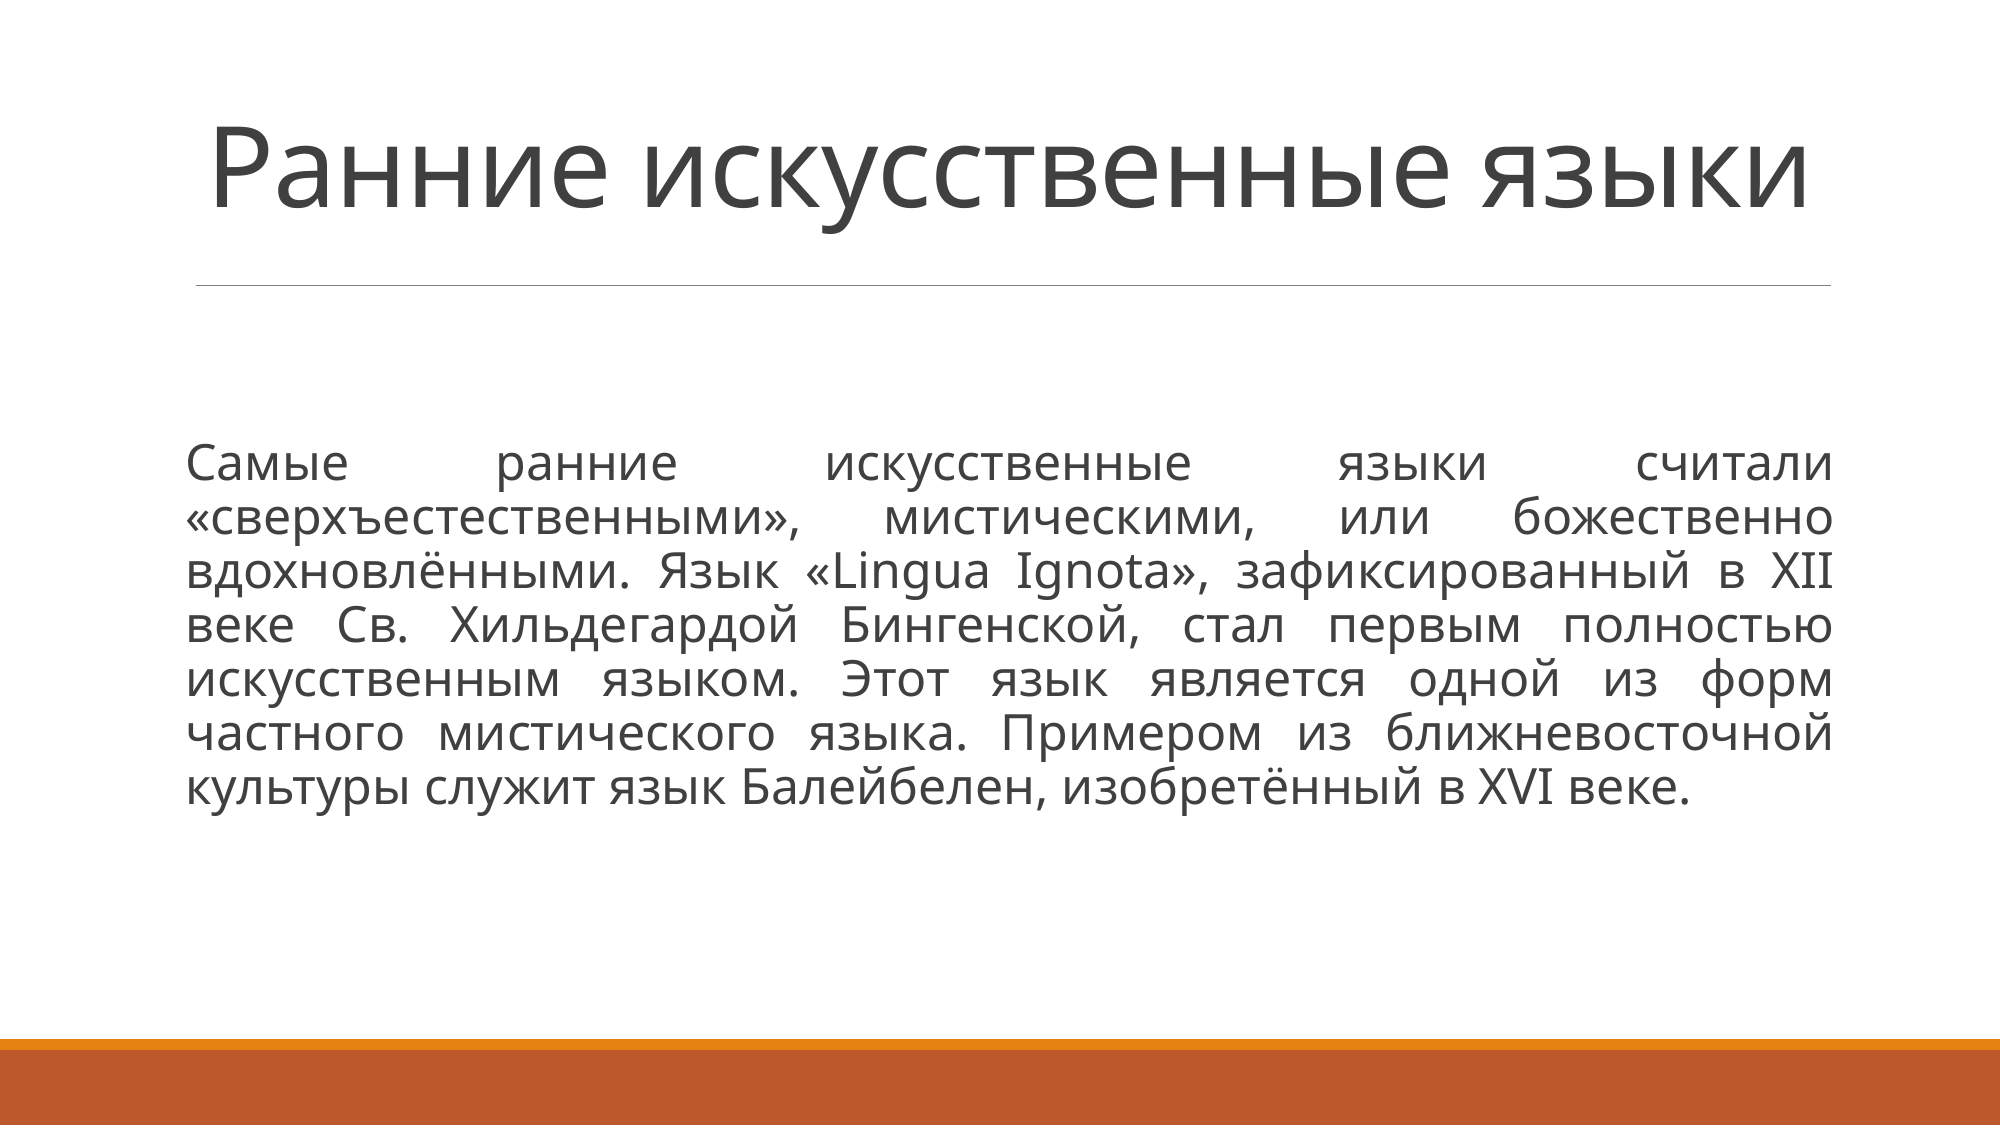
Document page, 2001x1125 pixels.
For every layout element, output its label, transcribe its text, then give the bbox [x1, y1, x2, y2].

title Ранние искусственные языки [185, 0, 1836, 238]
list Самые ранние искусственные языки считали «сверхъестественными», мистическими, или божественно вдохновлёнными. Язык «Lingua Ignota», зафиксированный в XII веке Св. Хильдегардой Бингенской, стал первым полностью искусственным языком. Этот язык является одной из форм частного мистического языка. Примером из ближневосточной культуры служит язык Балейбелен, изобретённый в XVI веке. [185, 429, 1836, 1090]
